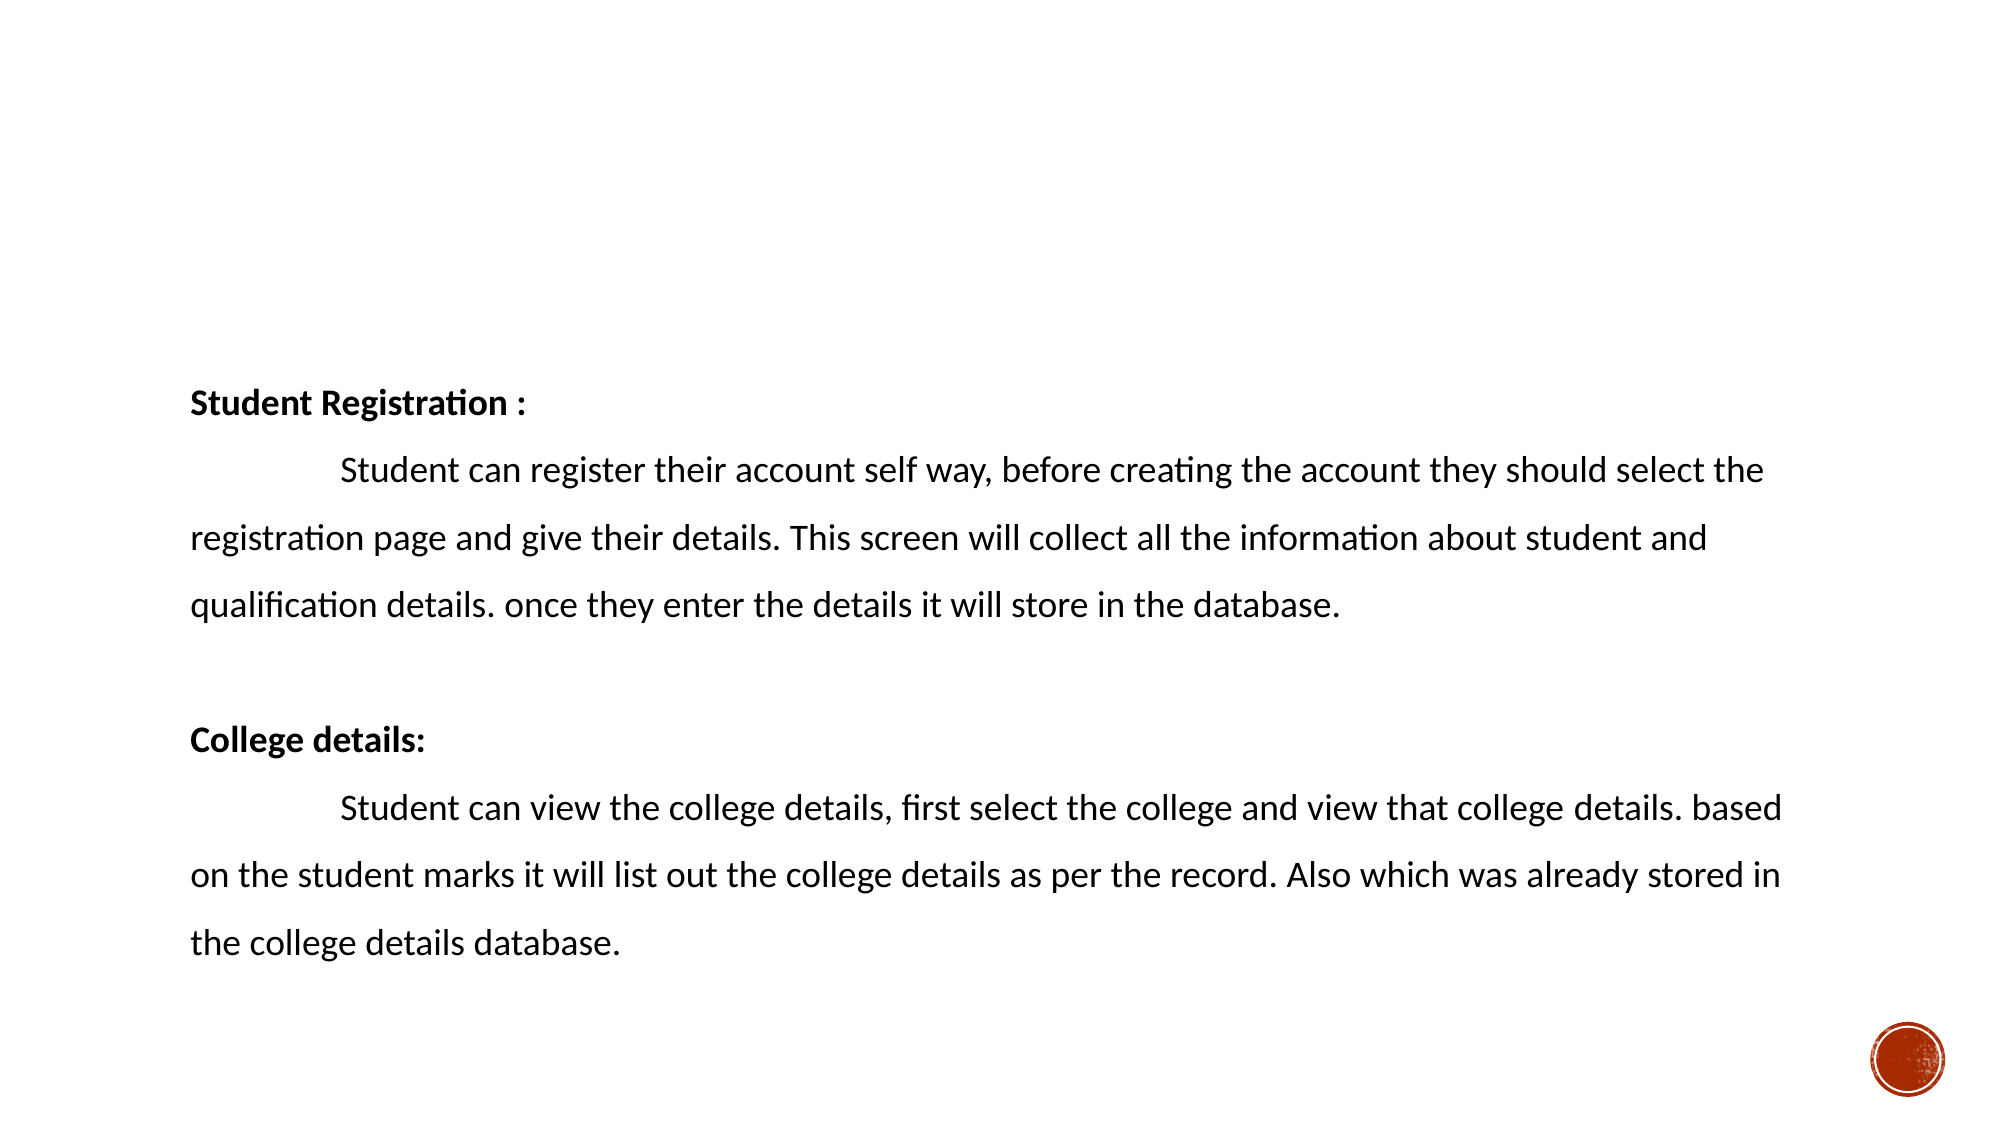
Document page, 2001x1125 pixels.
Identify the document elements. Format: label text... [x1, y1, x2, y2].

list Student Registration : Student can register their account self way, before creating the account they should select the registration page and give their details. This screen will collect all the information about student and qualification details. once they enter the details it will store in the database. College details: Student can view the college details, first select the college and view that college details. based on the student marks it will list out the college details as per the record. Also which was already stored in the college details database. [175, 348, 1826, 1013]
